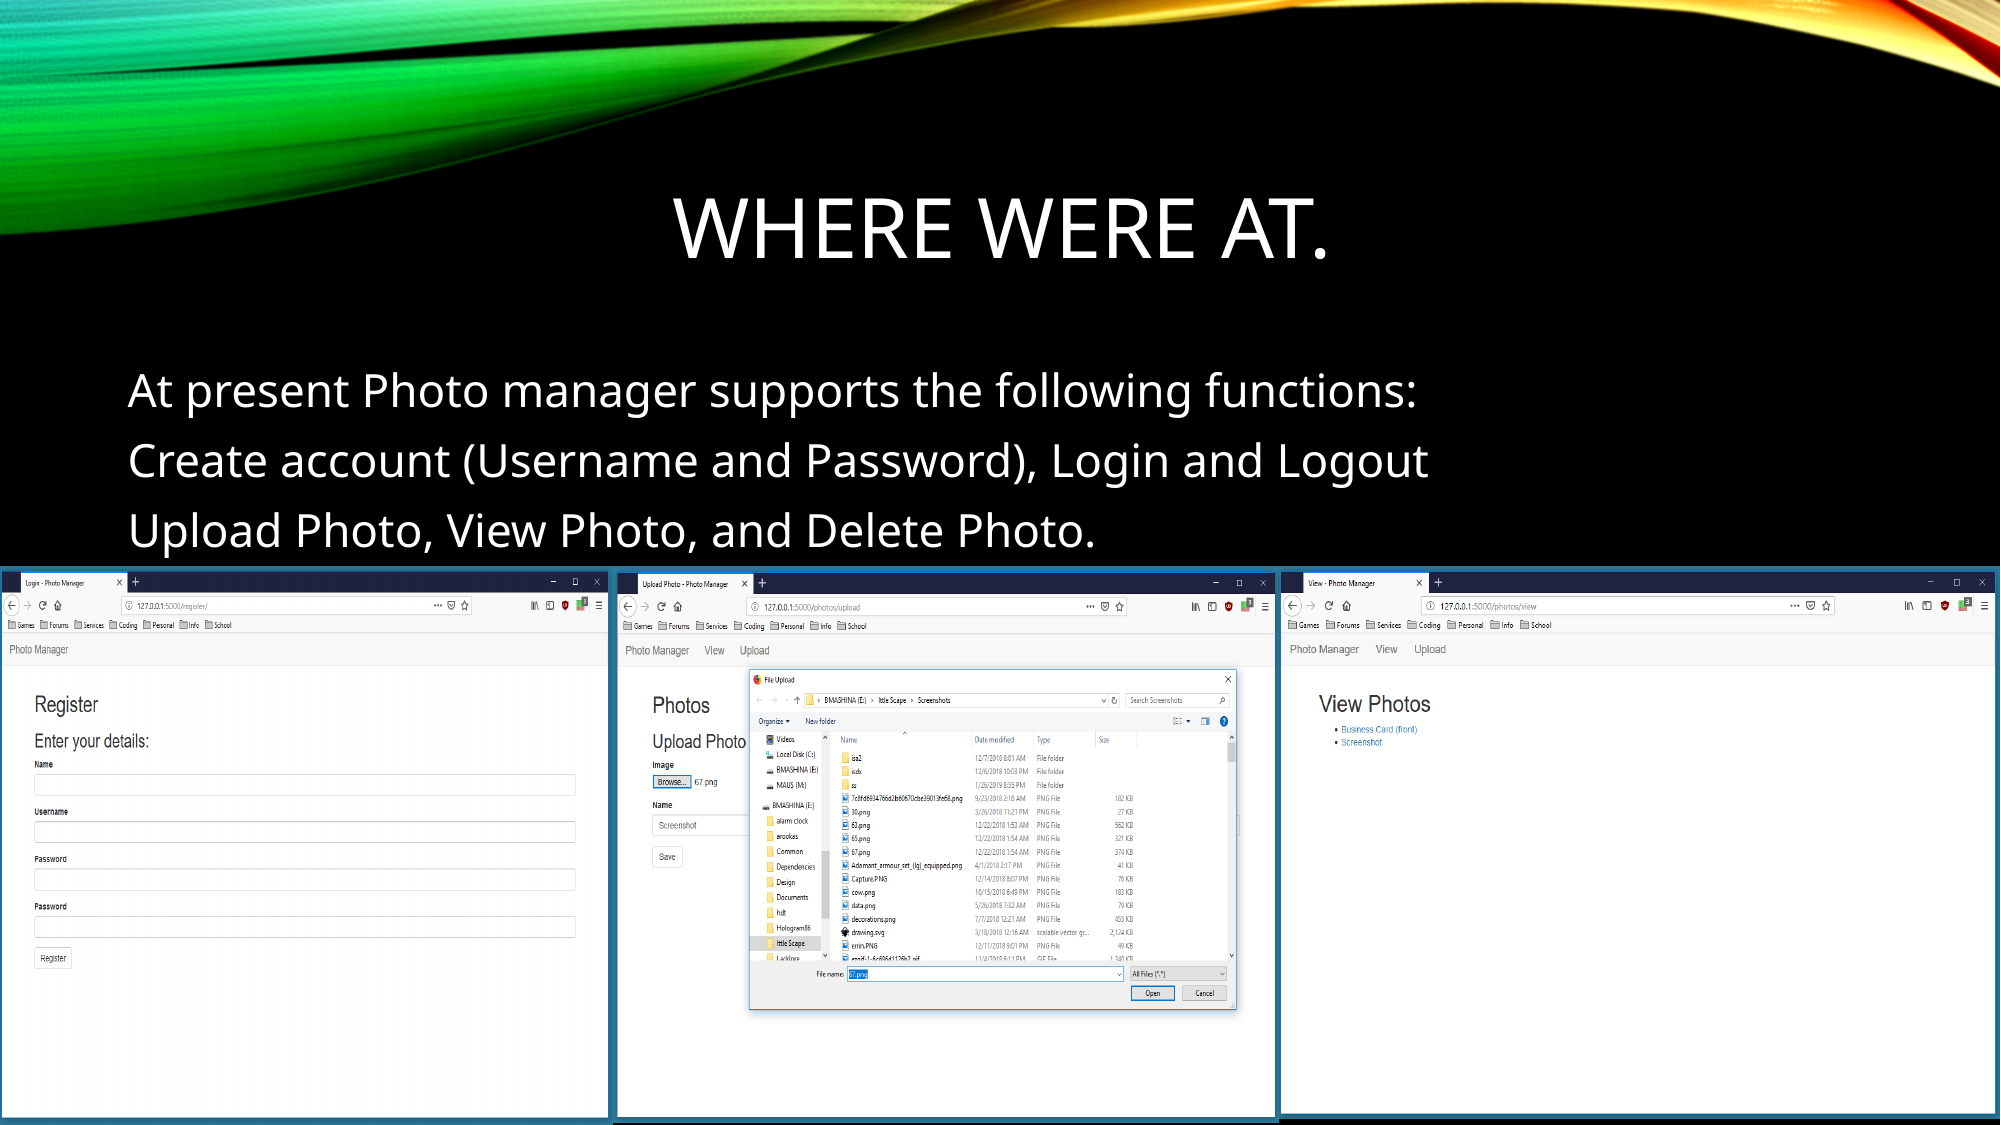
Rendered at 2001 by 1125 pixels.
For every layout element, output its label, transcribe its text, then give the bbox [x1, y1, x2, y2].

picture [0, 566, 2000, 1125]
picture [0, 0, 2000, 237]
list At present Photo manager supports the following functions: Create account (Username and Password), Login and Logout Upload Photo, View Photo, and Delete Photo. [112, 360, 1888, 566]
title Where were at. [474, 125, 1888, 338]
